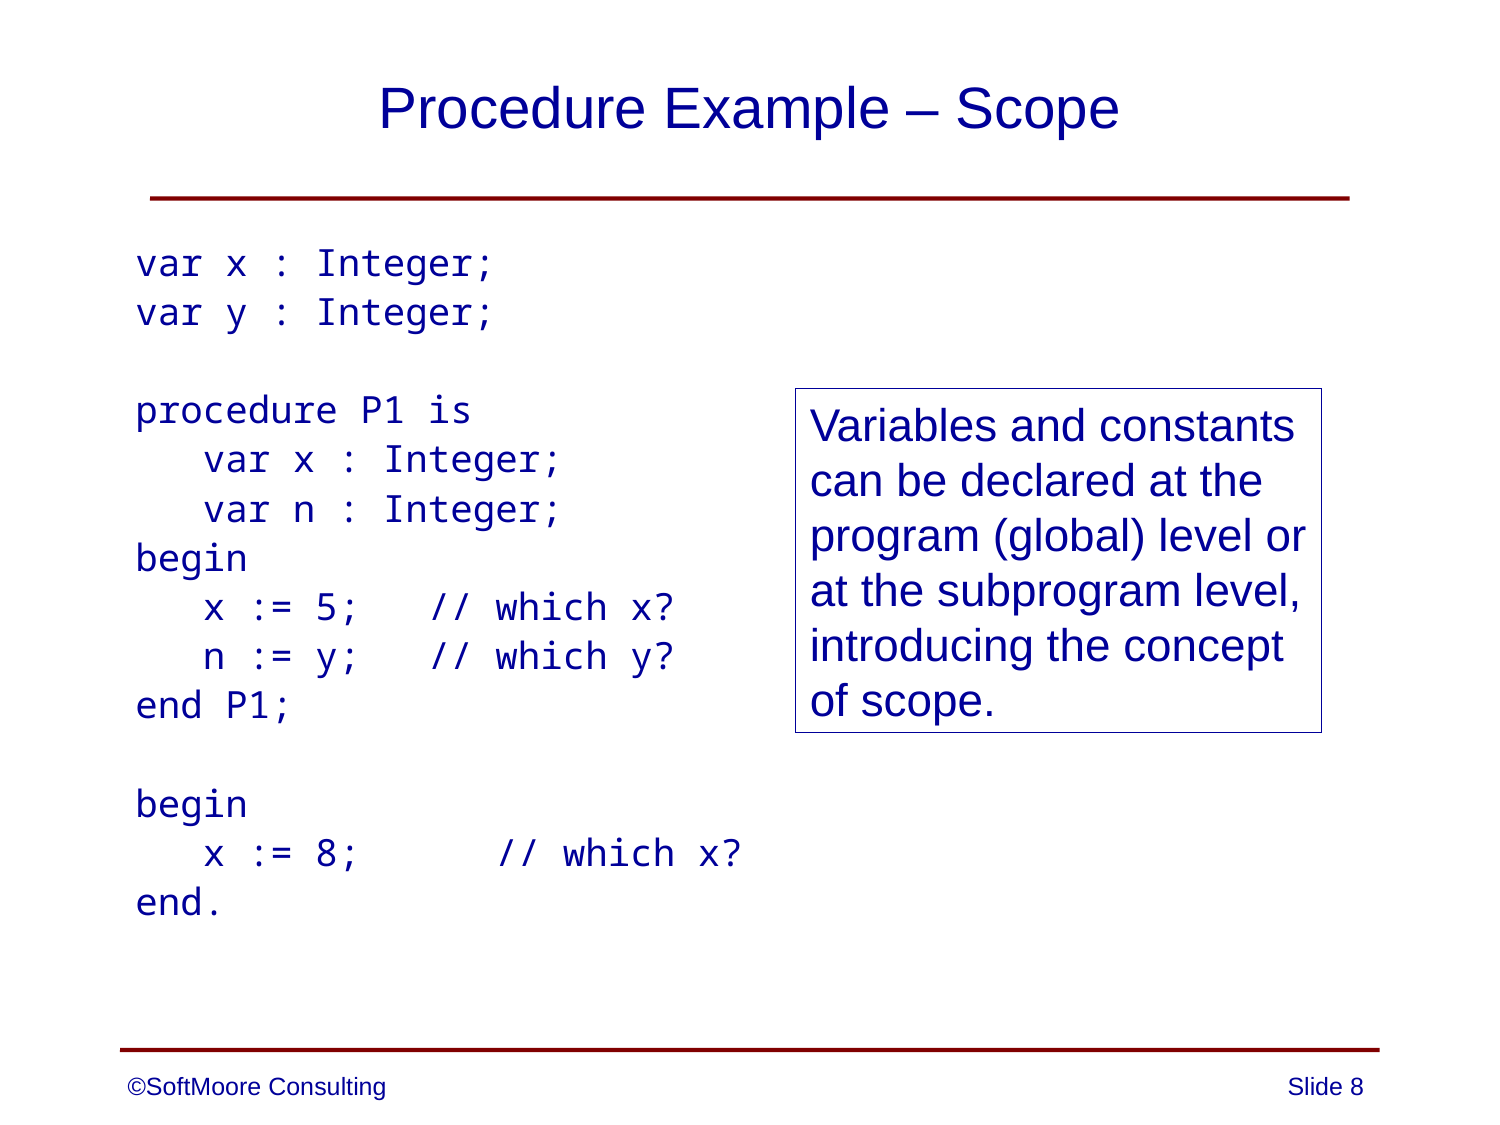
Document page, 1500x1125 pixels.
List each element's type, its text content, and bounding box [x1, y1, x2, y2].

text_box Variables and constants can be declared at the program (global) level or at the subprogram level, introducing the concept of scope. [795, 388, 1322, 733]
slide_number Slide 8 [1078, 1061, 1380, 1109]
title Procedure Example – Scope [149, 22, 1350, 188]
footer ©SoftMoore Consulting [111, 1061, 563, 1109]
list var x : Integer; var y : Integer; procedure P1 is var x : Integer; var n : Integer; begin x := 5; // which x? n := y; // which y? end P1; begin x := 8; // which x? end. [74, 223, 1425, 1034]
